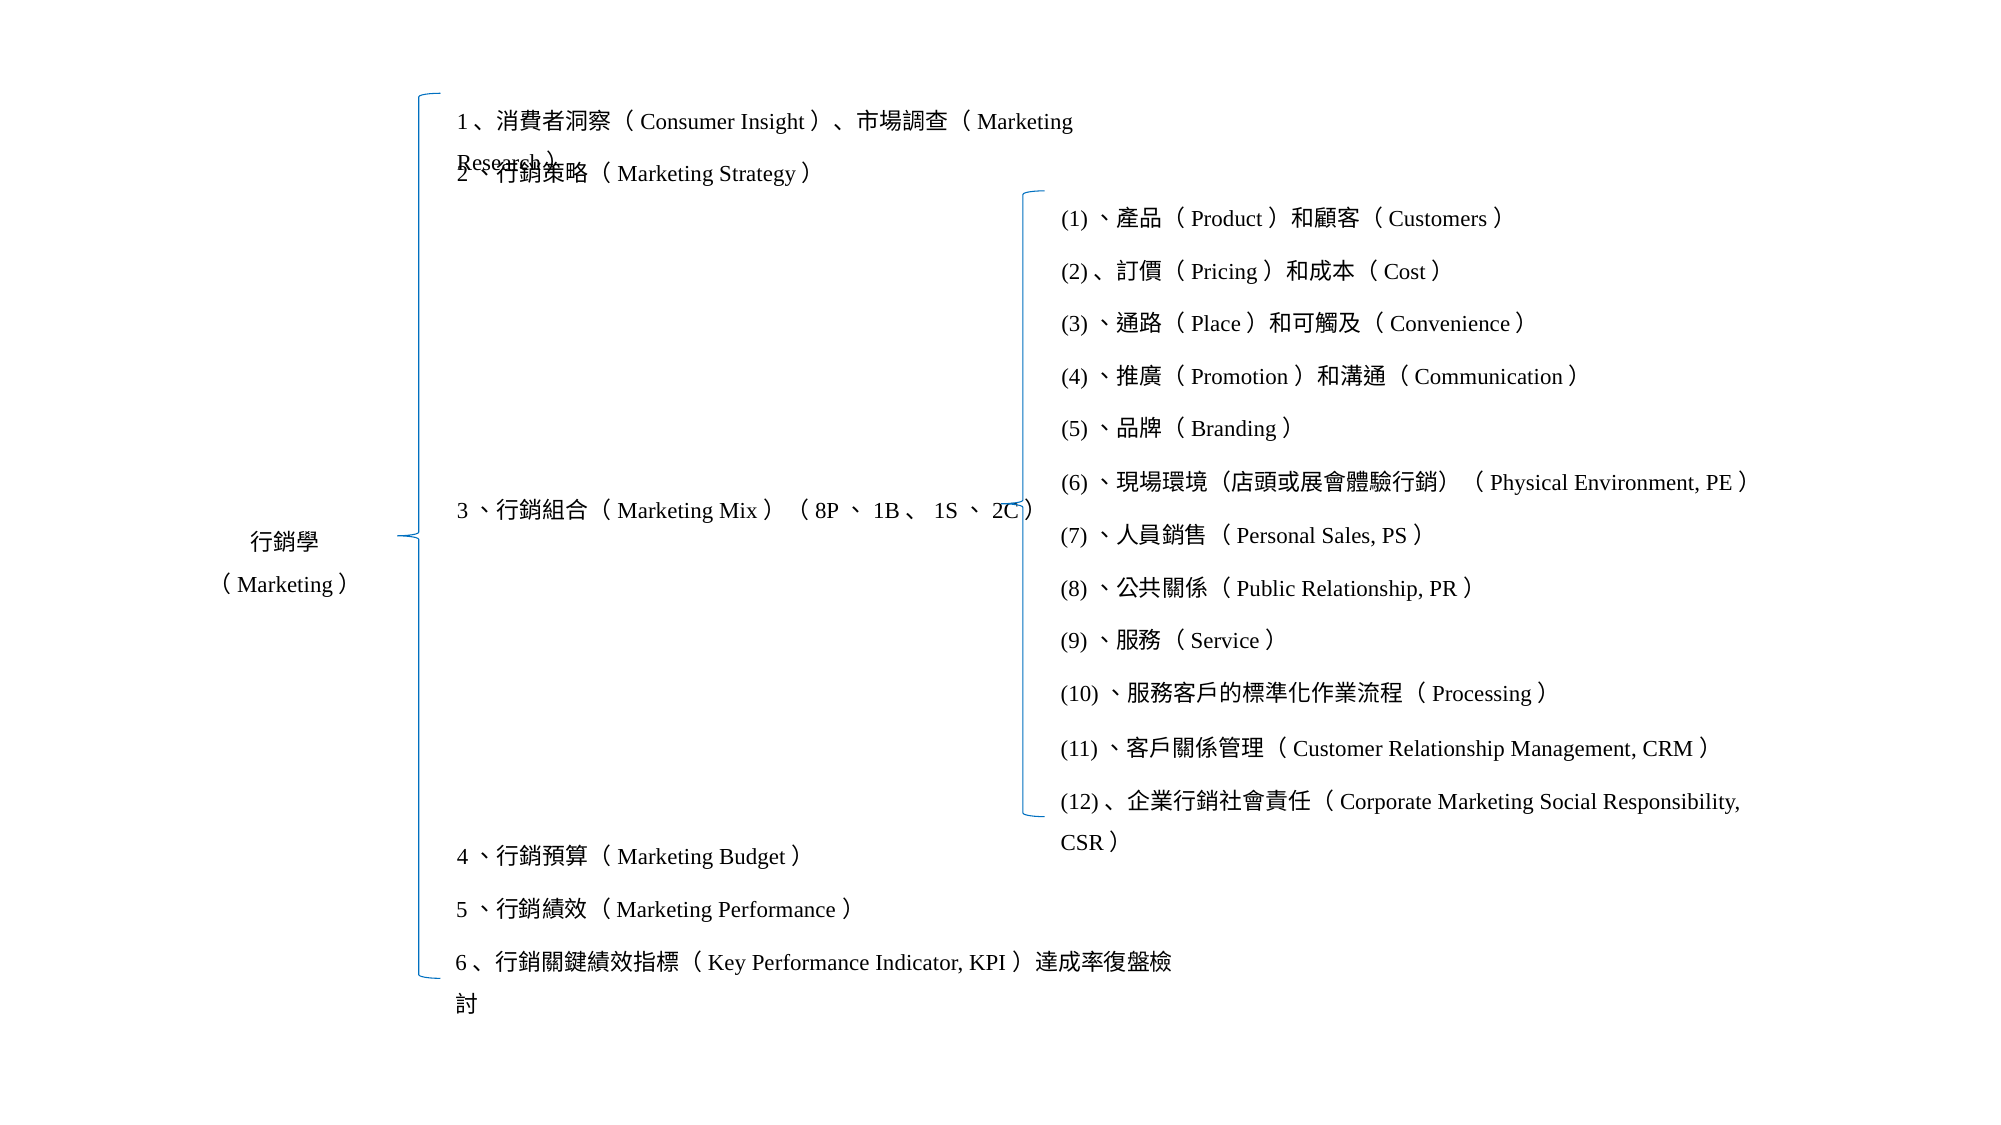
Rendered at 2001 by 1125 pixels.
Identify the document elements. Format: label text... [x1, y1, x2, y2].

text_box (8)、公共關係（Public Relationship, PR） [1045, 552, 1829, 604]
text_box 行銷學（Marketing） [173, 506, 397, 604]
text_box [1001, 190, 1045, 818]
text_box 1、消費者洞察（Consumer Insight）、市場調查（Marketing Research） [442, 85, 1201, 137]
text_box (12)、企業行銷社會責任（Corporate Marketing Social Responsibility, CSR） [1045, 765, 1829, 863]
text_box (6)、現場環境（店頭或展會體驗行銷）（Physical Environment, PE） [1046, 446, 1829, 499]
text_box (9)、服務（Service） [1045, 604, 1829, 657]
text_box (5)、品牌（Branding） [1046, 392, 1829, 446]
text_box 6、行銷關鍵績效指標（Key Performance Indicator, KPI）達成率復盤檢討 [440, 926, 1199, 1024]
text_box (11)、客戶關係管理（Customer Relationship Management, CRM） [1045, 712, 1829, 765]
text_box (4)、推廣（Promotion）和溝通（Communication） [1046, 340, 1829, 392]
text_box 3、行銷組合（Marketing Mix）（8P、1B、1S、2C） [442, 474, 1022, 531]
text_box (7)、人員銷售（Personal Sales, PS） [1045, 499, 1829, 552]
text_box (2)、訂價（Pricing）和成本（Cost） [1046, 235, 1829, 287]
text_box 5、行銷績效（Marketing Performance） [441, 873, 1200, 930]
text_box (10)、服務客戶的標準化作業流程（Processing） [1045, 657, 1829, 712]
text_box (3)、通路（Place）和可觸及（Convenience） [1046, 287, 1829, 340]
text_box [397, 92, 441, 979]
text_box 4、行銷預算（Marketing Budget） [442, 820, 1201, 877]
text_box 2、行銷策略（Marketing Strategy） [442, 137, 1201, 194]
text_box (1)、產品（Product）和顧客（Customers） [1046, 182, 1829, 235]
